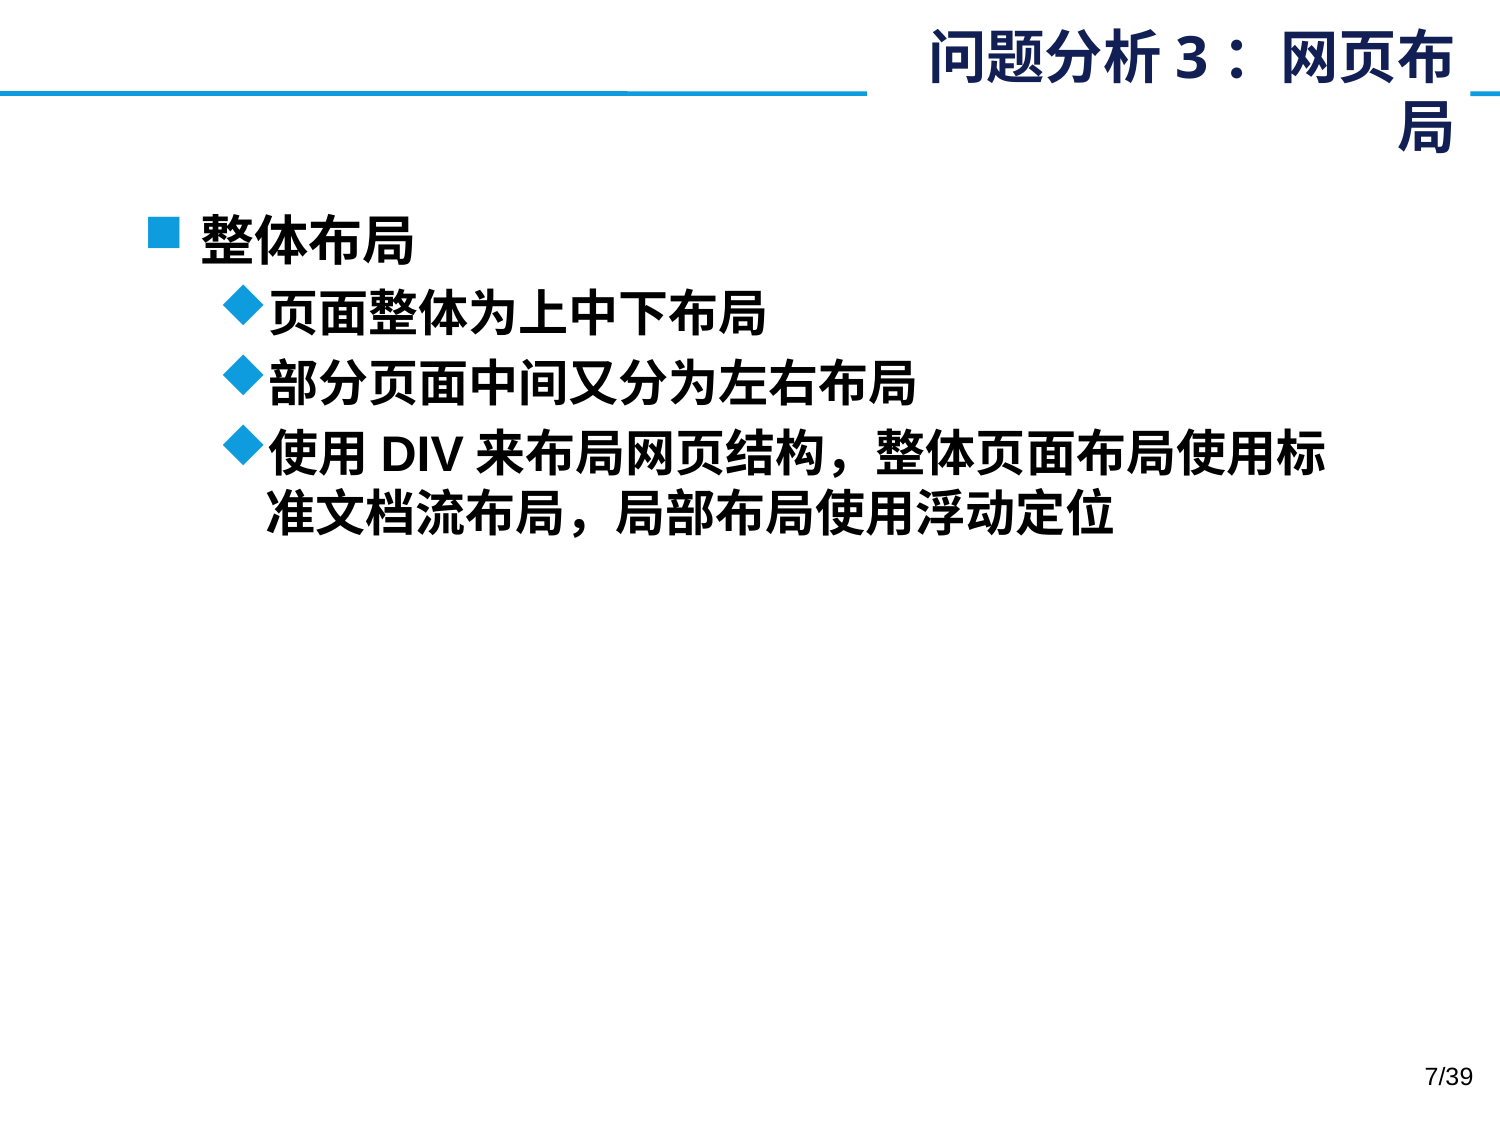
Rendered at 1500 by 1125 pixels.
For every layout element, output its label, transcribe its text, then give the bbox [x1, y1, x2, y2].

list 整体布局 页面整体为上中下布局 部分页面中间又分为左右布局 使用DIV来布局网页结构，整体页面布局使用标准文档流布局，局部布局使用浮动定位 [128, 199, 1383, 1043]
slide_number 7/39 [1138, 1053, 1489, 1114]
title 问题分析3：网页布局 [867, 46, 1471, 133]
